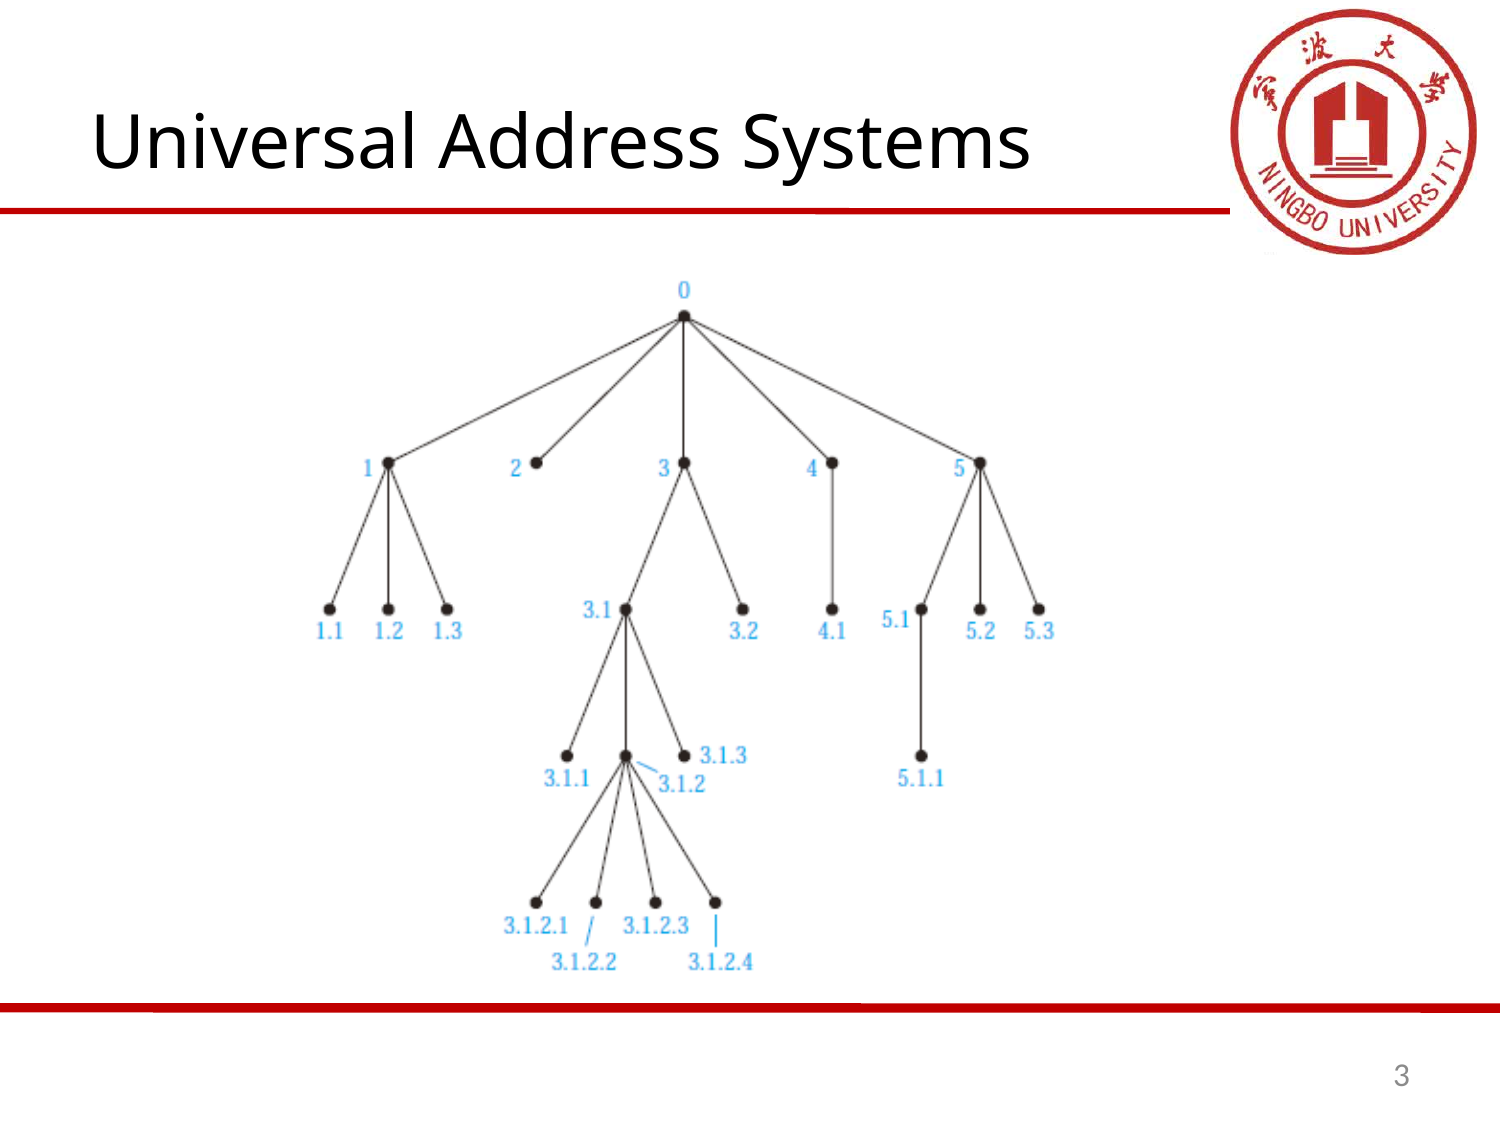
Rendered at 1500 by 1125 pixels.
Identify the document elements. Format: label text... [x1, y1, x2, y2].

slide_number 3 [1074, 1042, 1425, 1103]
title Universal Address Systems [75, 45, 1425, 233]
picture [1230, 8, 1477, 255]
picture [292, 273, 1066, 981]
